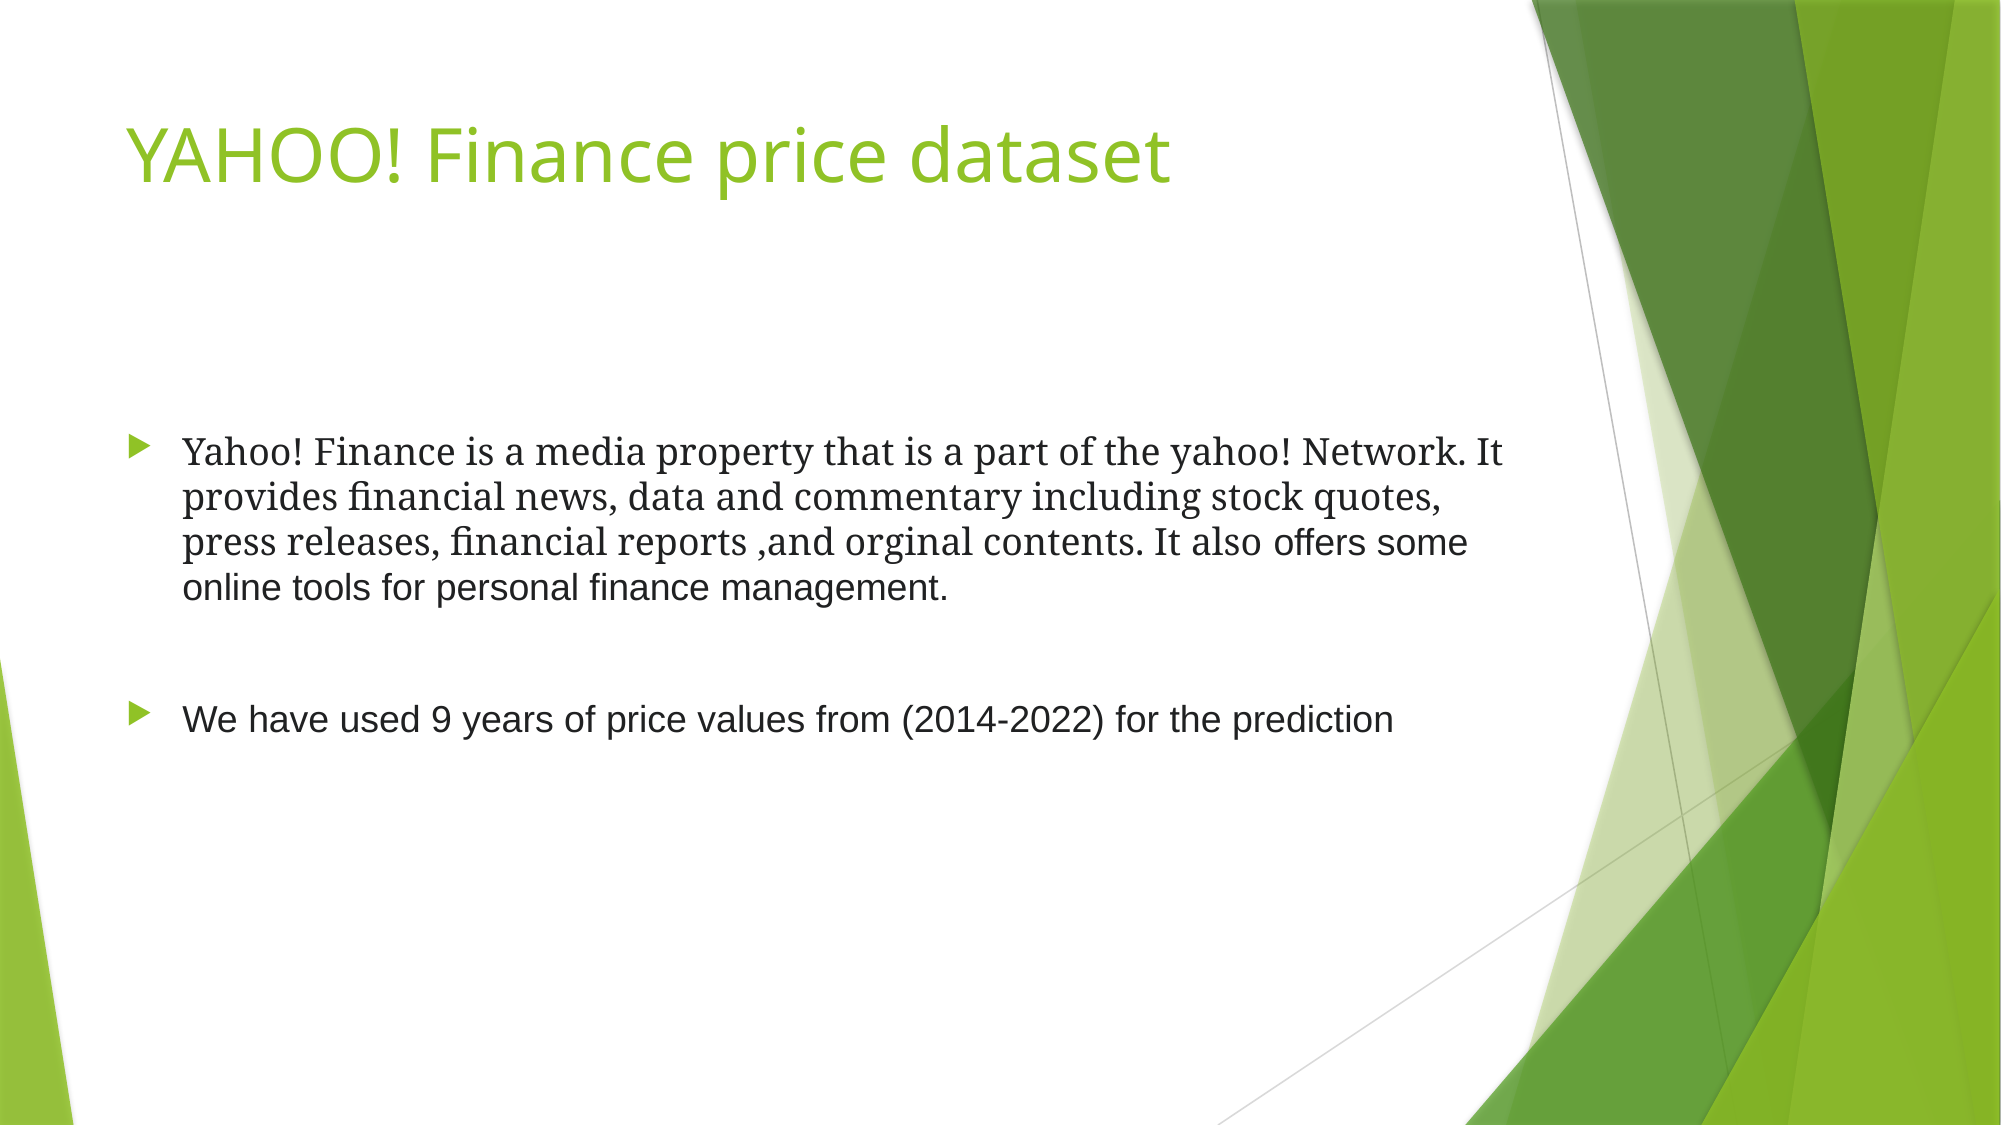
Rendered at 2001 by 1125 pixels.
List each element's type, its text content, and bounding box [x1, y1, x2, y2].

title YAHOO! Finance price dataset [111, 99, 1522, 317]
list Yahoo! Finance is a media property that is a part of the yahoo! Network. It provides financial news, data and commentary including stock quotes, press releases, financial reports ,and orginal contents. It also offers some online tools for personal finance management. We have used 9 years of price values from (2014-2022) for the prediction [111, 354, 1522, 992]
